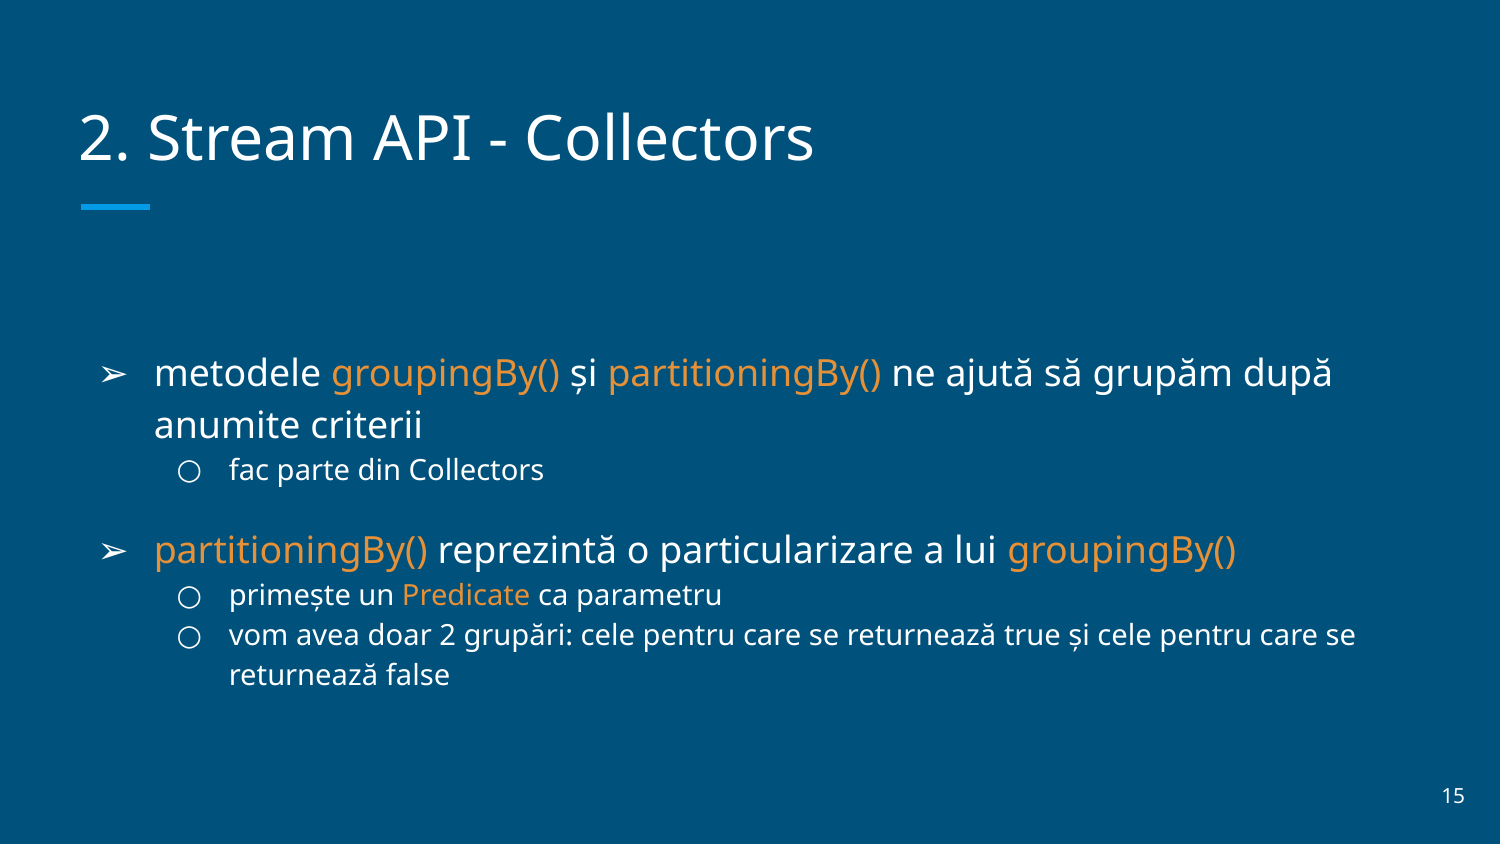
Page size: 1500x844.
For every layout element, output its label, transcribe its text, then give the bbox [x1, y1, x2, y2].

title 2. Stream API - Collectors [63, 75, 1437, 188]
list metodele groupingBy() și partitioningBy() ne ajută să grupăm după anumite criterii fac parte din Collectors partitioningBy() reprezintă o particularizare a lui groupingBy() primește un Predicate ca parametru vom avea doar 2 grupări: cele pentru care se returnează true și cele pentru care se returnează false [63, 215, 1437, 819]
slide_number ‹#› [1389, 764, 1480, 830]
